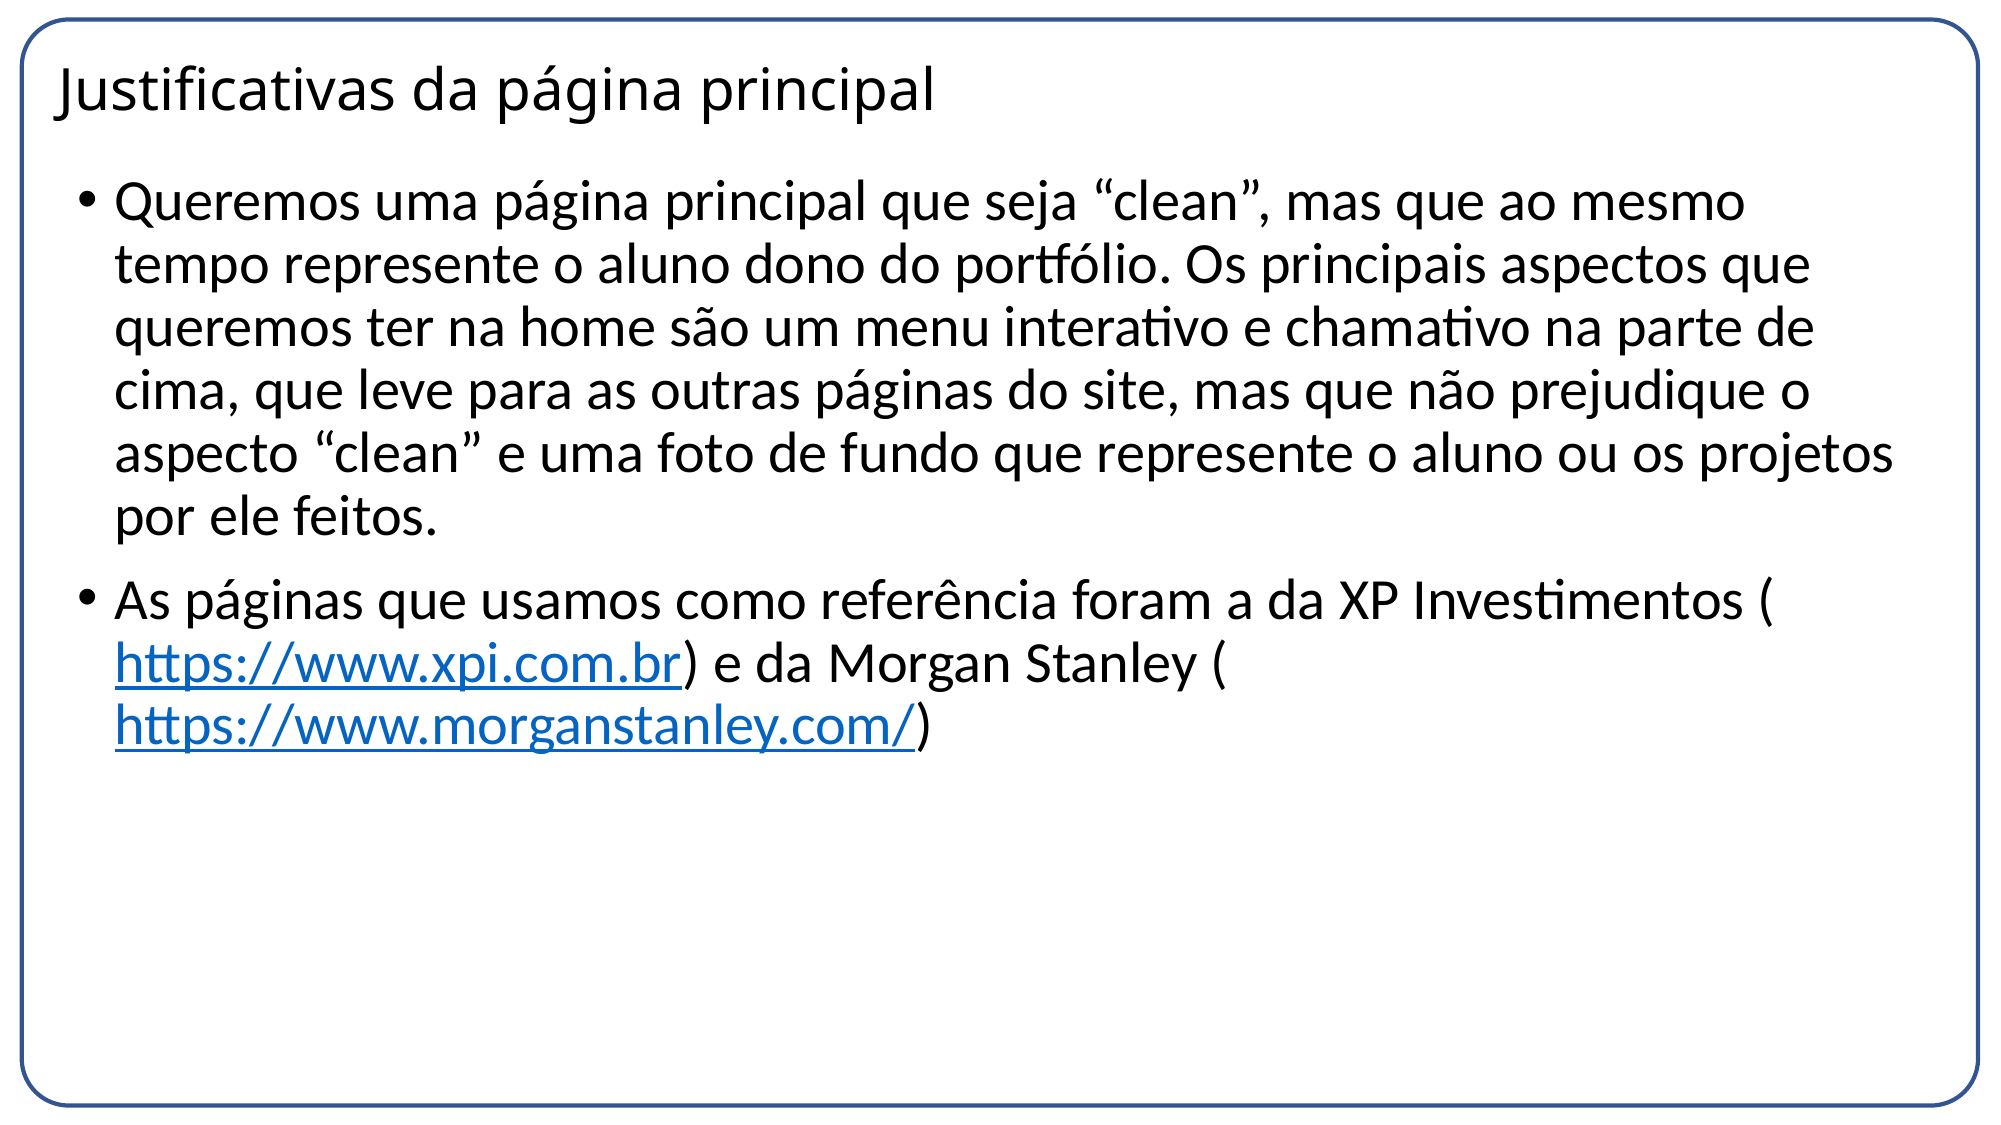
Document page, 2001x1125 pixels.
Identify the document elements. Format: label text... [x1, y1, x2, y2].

title Justificativas da página principal [43, 0, 1769, 201]
list Queremos uma página principal que seja “clean”, mas que ao mesmo tempo represente o aluno dono do portfólio. Os principais aspectos que queremos ter na home são um menu interativo e chamativo na parte de cima, que leve para as outras páginas do site, mas que não prejudique o aspecto “clean” e uma foto de fundo que represente o aluno ou os projetos por ele feitos. As páginas que usamos como referência foram a da XP Investimentos (https://www.xpi.com.br) e da Morgan Stanley (https://www.morganstanley.com/) [62, 162, 1930, 1014]
